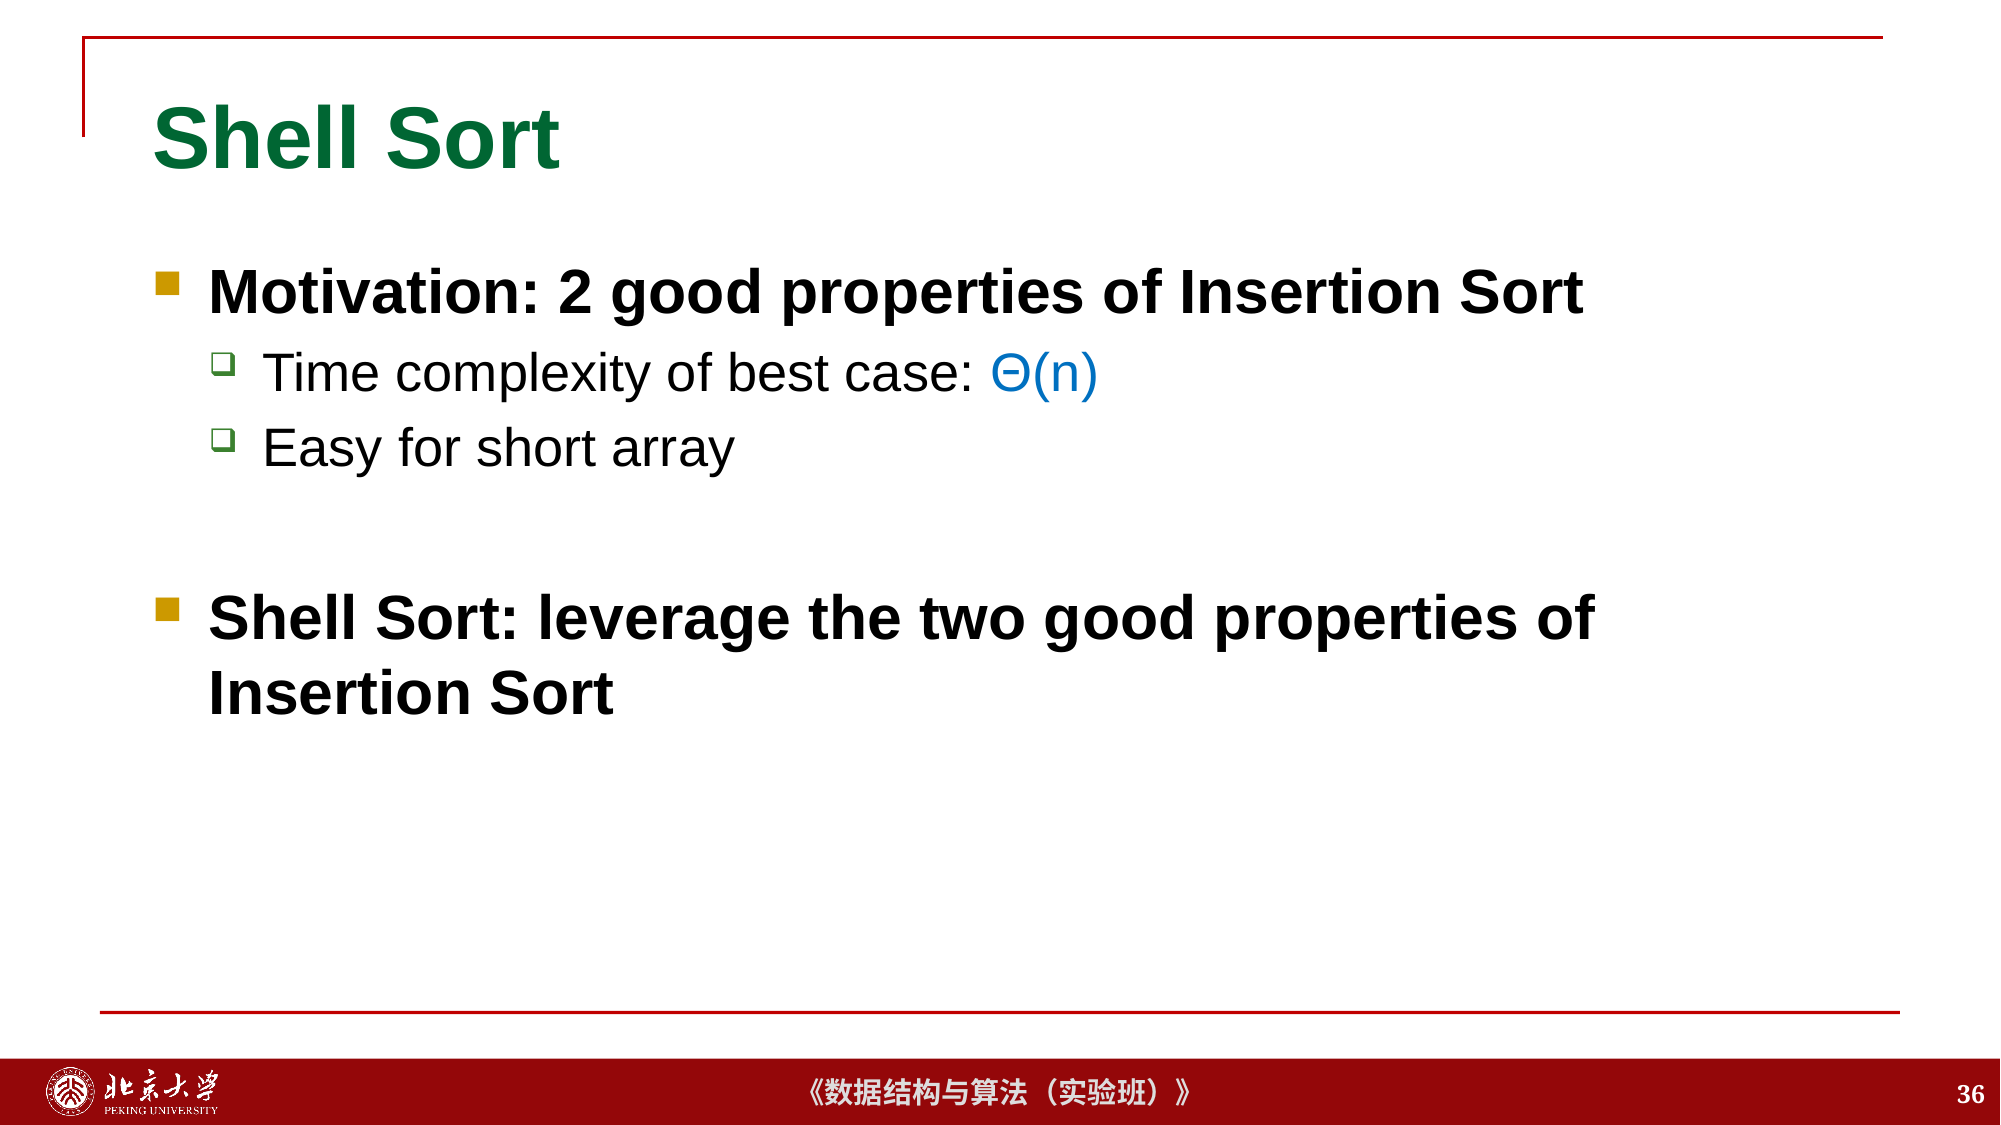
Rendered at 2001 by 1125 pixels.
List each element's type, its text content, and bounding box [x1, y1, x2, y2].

slide_number 36 [1550, 1065, 2000, 1125]
list Motivation: 2 good properties of Insertion Sort Time complexity of best case: Θ(n) Easy for short array Shell Sort: leverage the two good properties of Insertion Sort [137, 243, 1863, 1017]
title Shell Sort [137, 59, 1863, 209]
picture [46, 1067, 218, 1116]
